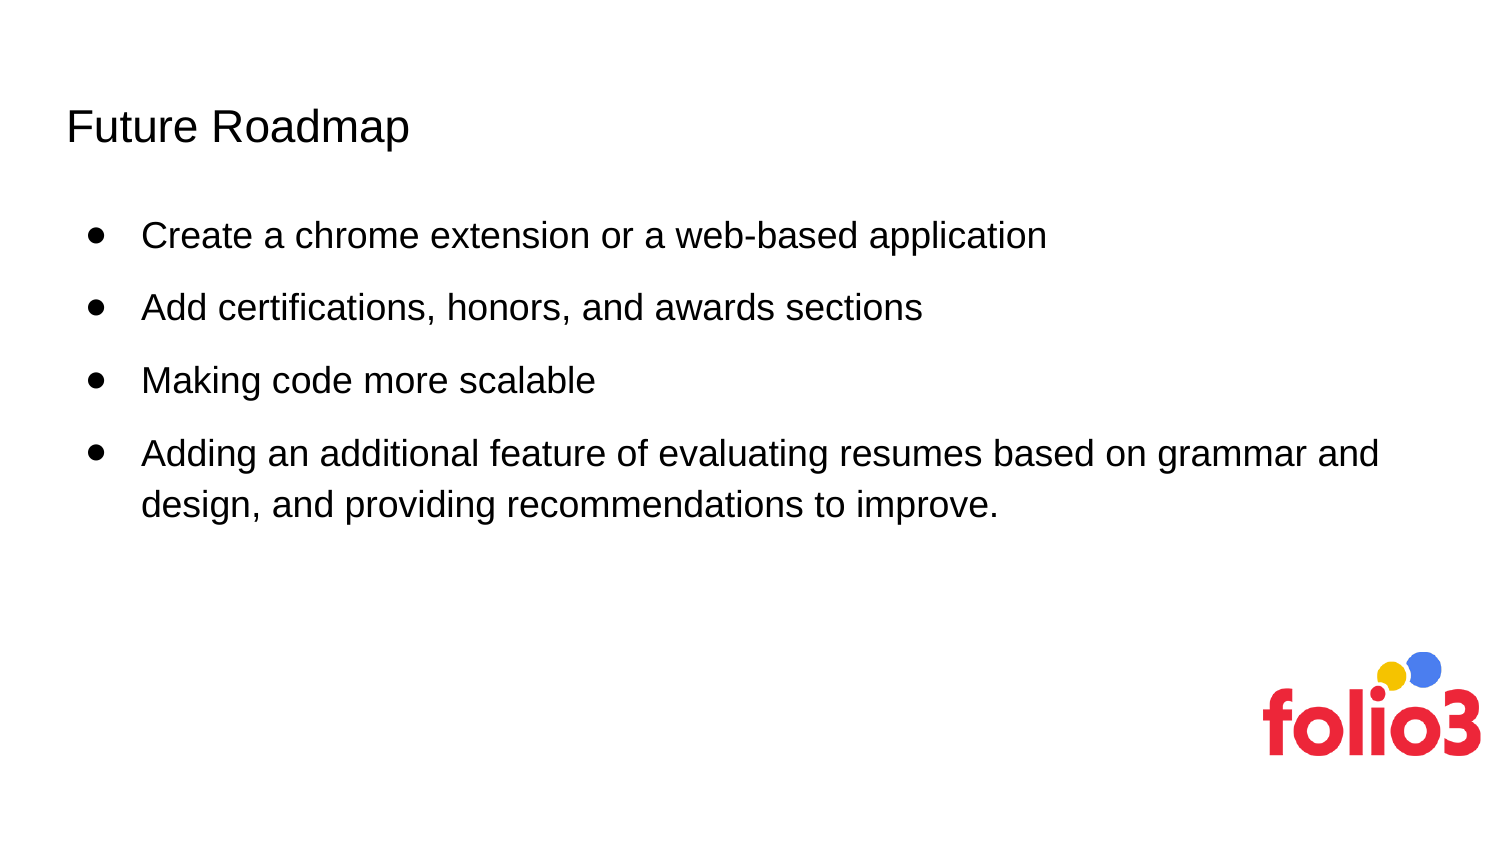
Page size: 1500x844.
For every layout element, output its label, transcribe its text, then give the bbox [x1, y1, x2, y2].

picture [1246, 590, 1500, 844]
title Future Roadmap [51, 72, 1449, 167]
list Create a chrome extension or a web-based application Add certifications, honors, and awards sections Making code more scalable Adding an additional feature of evaluating resumes based on grammar and design, and providing recommendations to improve. [51, 189, 1449, 750]
